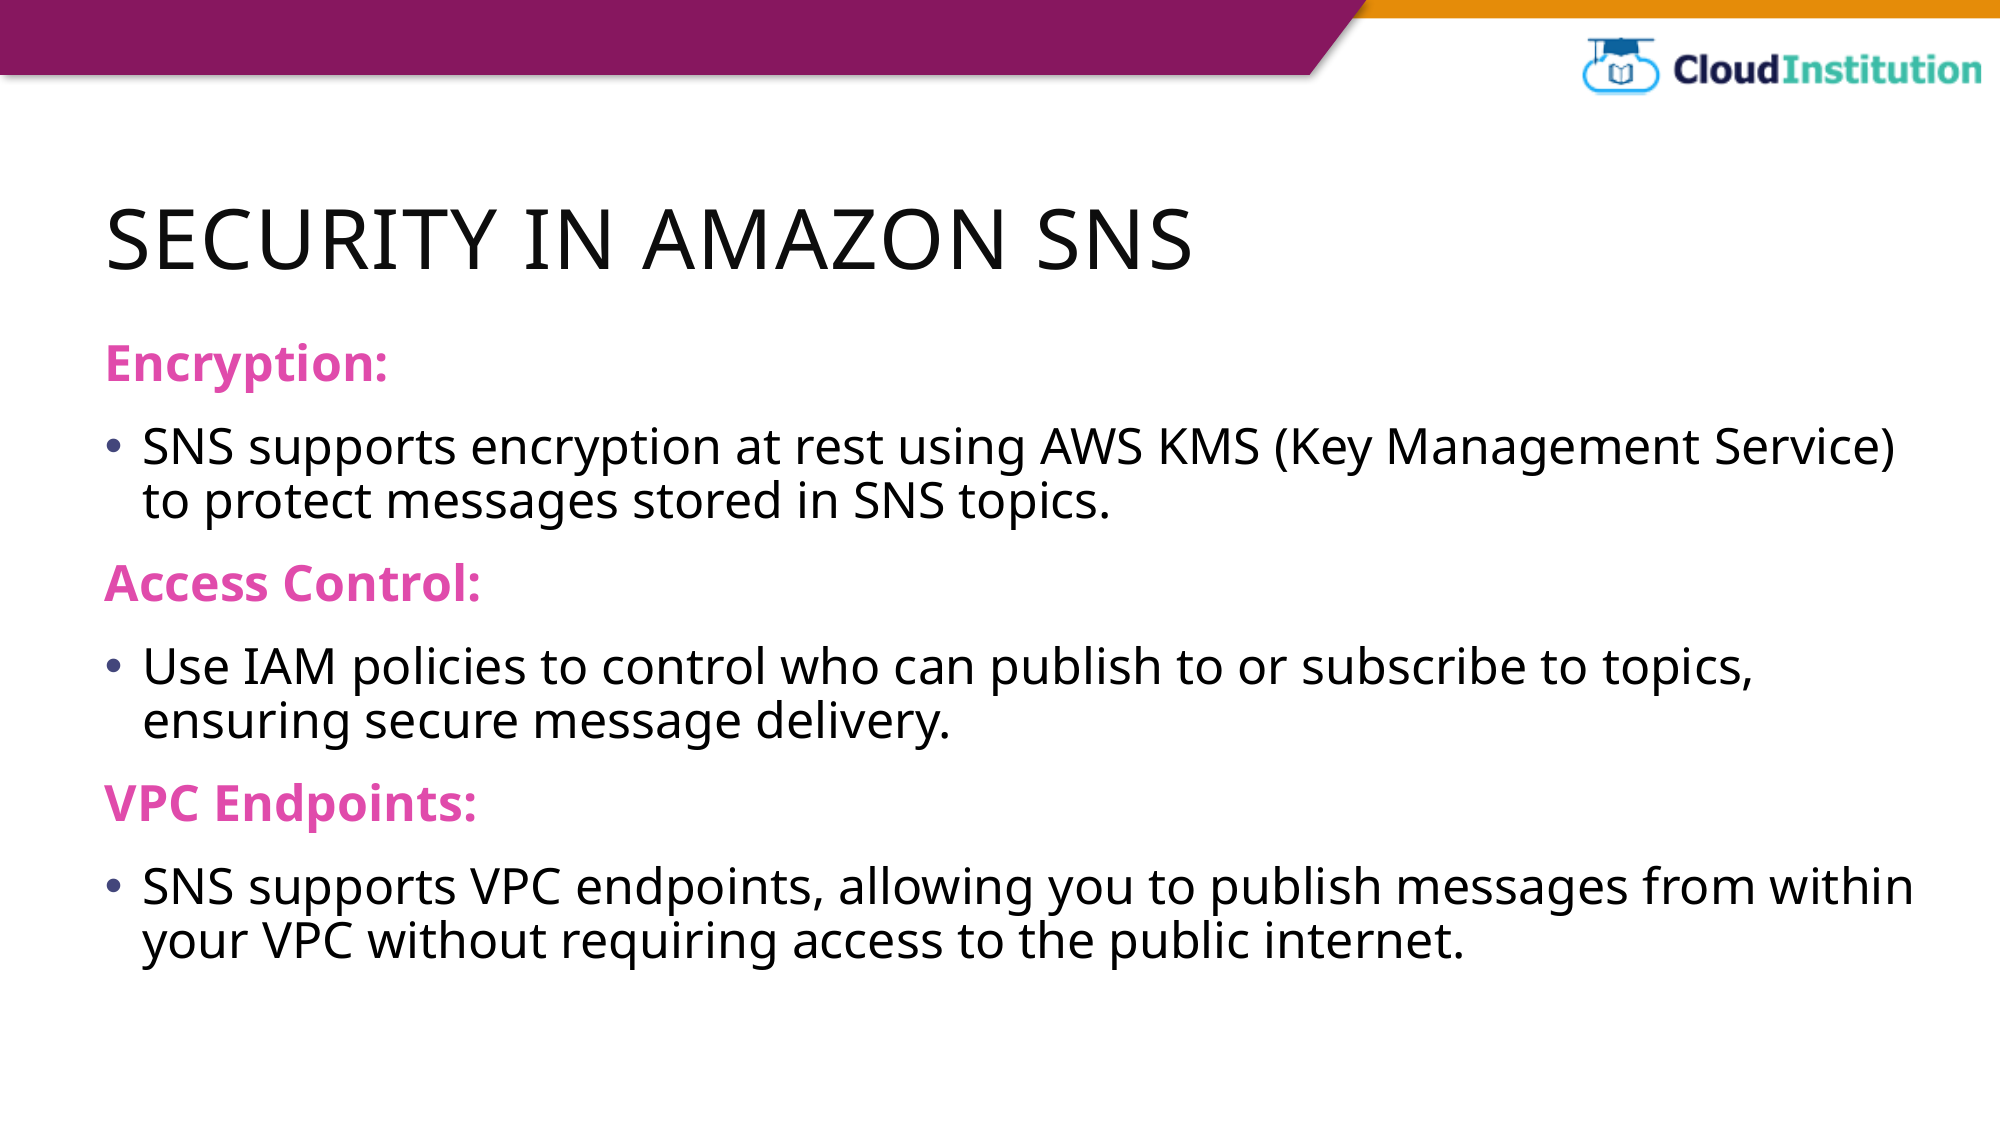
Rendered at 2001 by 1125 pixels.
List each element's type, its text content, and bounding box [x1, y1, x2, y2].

title Security in Amazon SNS [90, 178, 1863, 295]
text_box Encryption: SNS supports encryption at rest using AWS KMS (Key Management Service) to protect messages stored in SNS topics. Access Control: Use IAM policies to control who can publish to or subscribe to topics, ensuring secure message delivery. VPC Endpoints: SNS supports VPC endpoints, allowing you to publish messages from within your VPC without requiring access to the public internet. [90, 330, 1969, 1124]
picture [1574, 20, 2000, 112]
